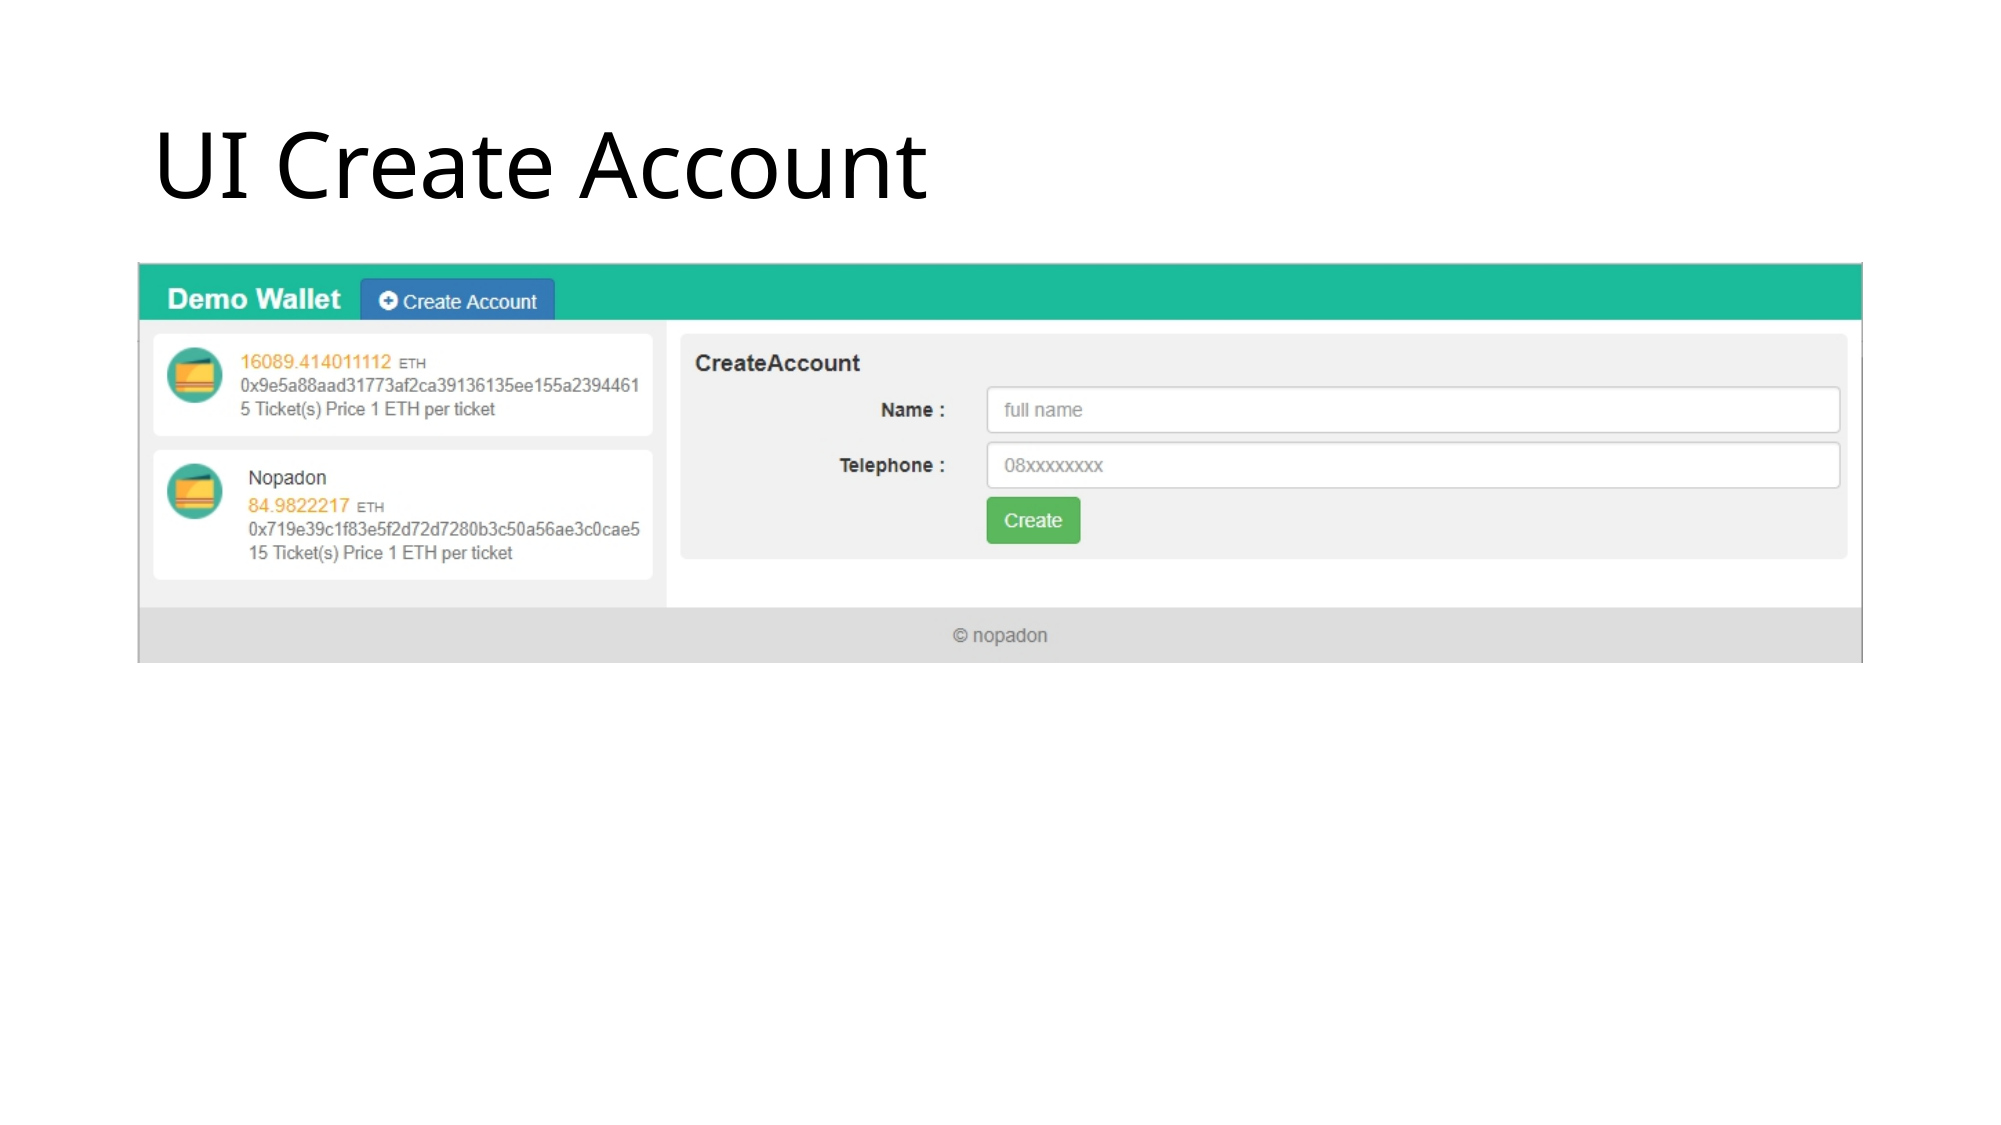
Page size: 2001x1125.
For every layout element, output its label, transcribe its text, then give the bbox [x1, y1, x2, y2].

title UI Create Account [137, 59, 1863, 262]
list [137, 262, 1863, 663]
